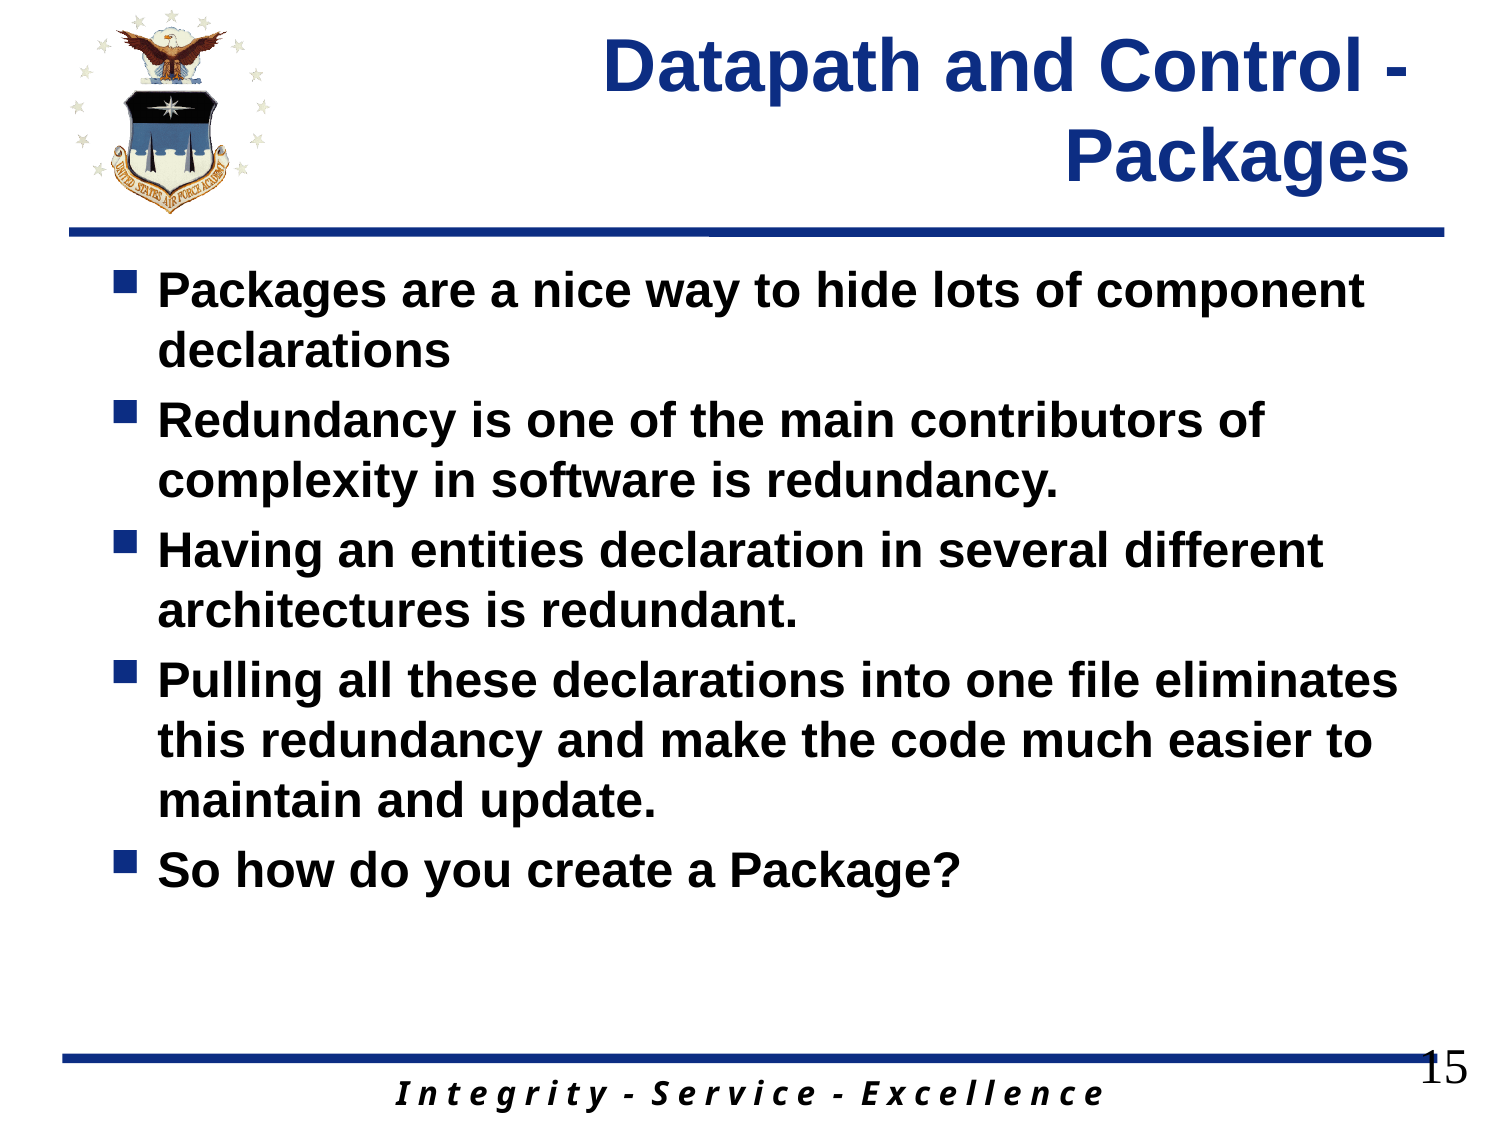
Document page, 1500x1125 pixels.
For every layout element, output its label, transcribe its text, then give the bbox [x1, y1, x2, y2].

slide_number 15 [1133, 1025, 1484, 1105]
picture [63, 0, 275, 222]
title Datapath and Control - Packages [313, 12, 1427, 201]
list Packages are a nice way to hide lots of component declarations Redundancy is one of the main contributors of complexity in software is redundancy. Having an entities declaration in several different architectures is redundant. Pulling all these declarations into one file eliminates this redundancy and make the code much easier to maintain and update. So how do you create a Package? [95, 249, 1430, 960]
